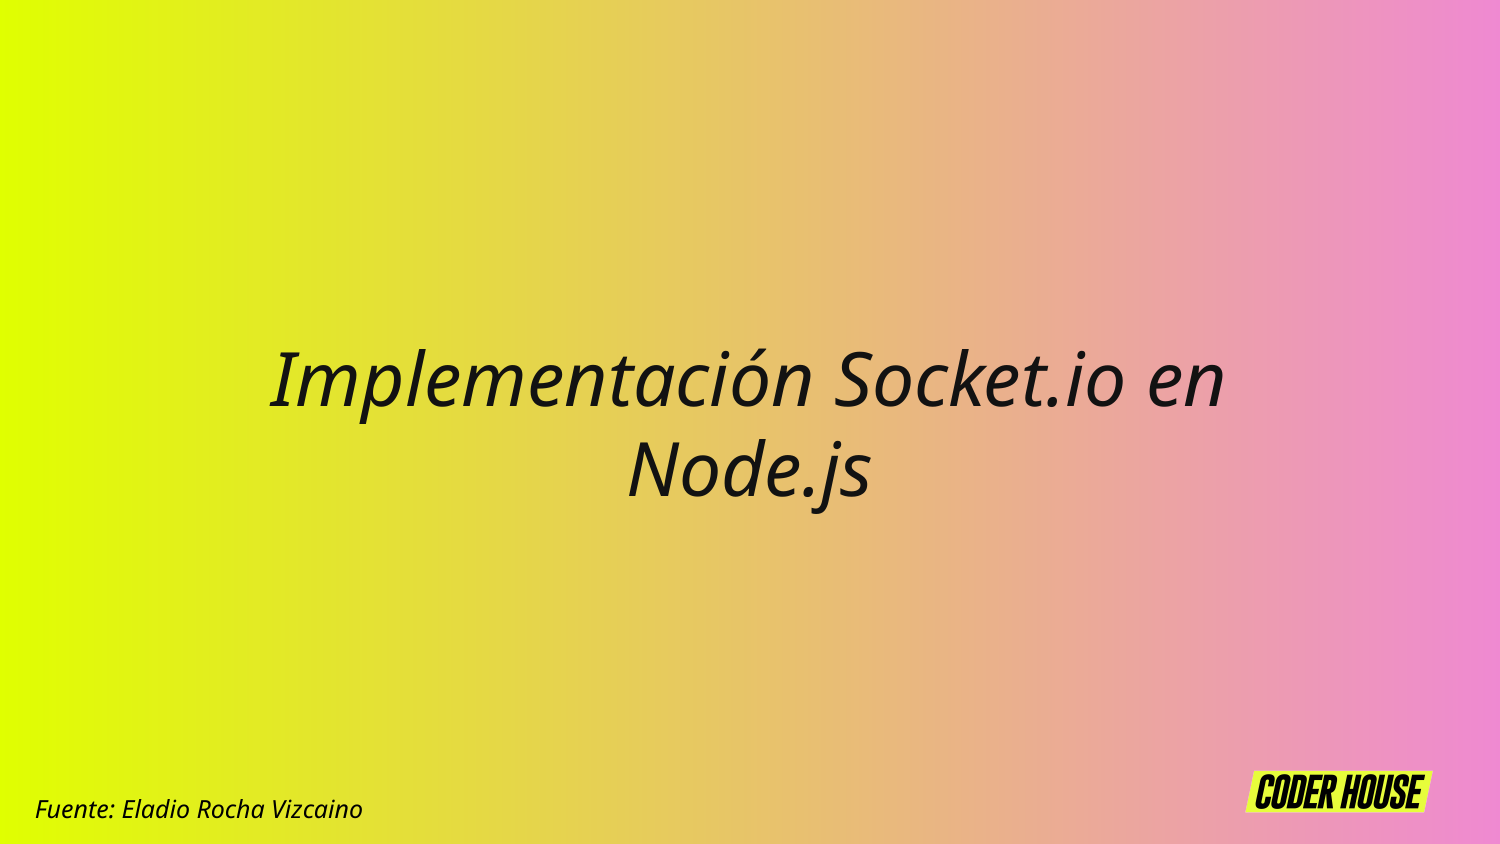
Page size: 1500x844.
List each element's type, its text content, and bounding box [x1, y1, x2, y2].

text_box Fuente: Eladio Rocha Vizcaino [19, 778, 463, 838]
text_box Implementación Socket.io en Node.js [229, 340, 1271, 503]
picture [1241, 764, 1437, 819]
